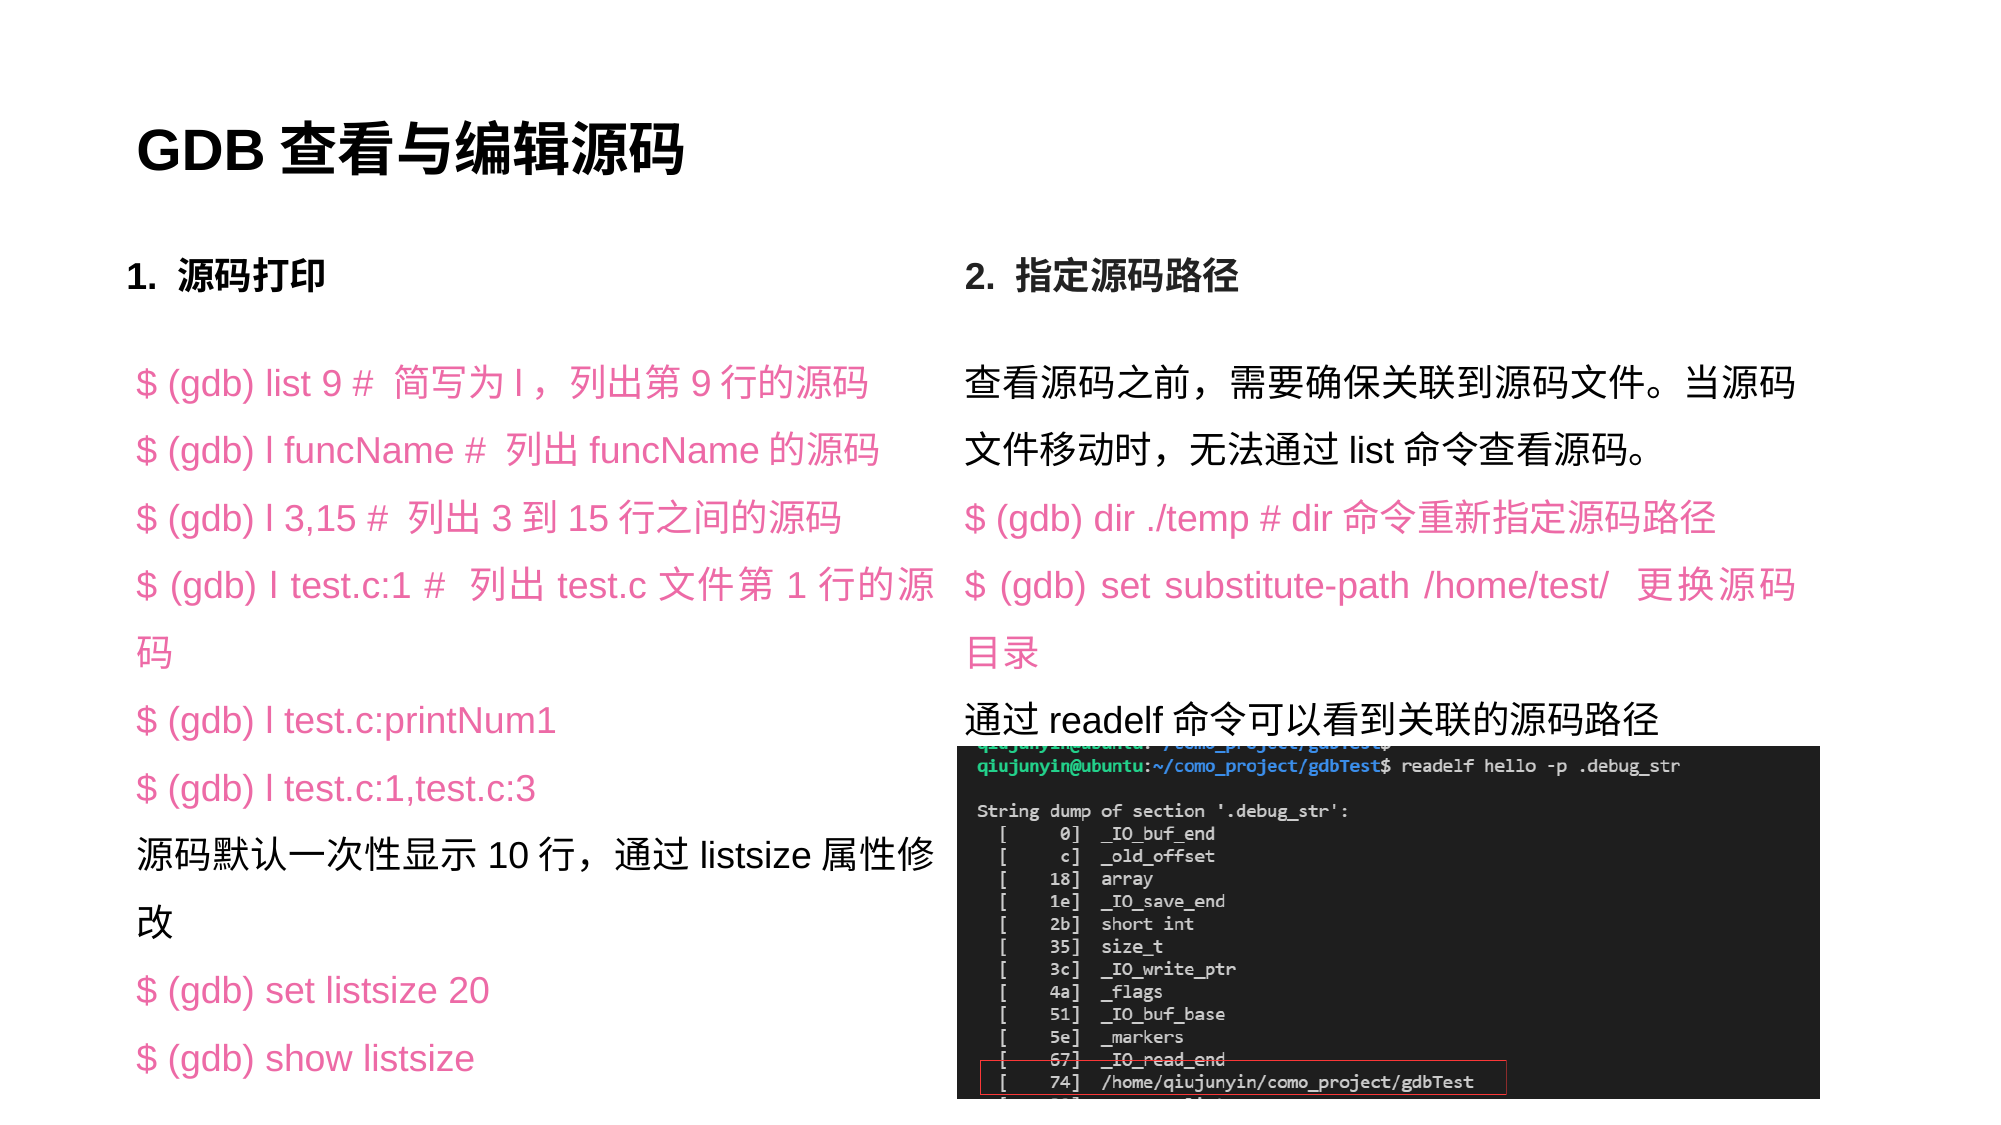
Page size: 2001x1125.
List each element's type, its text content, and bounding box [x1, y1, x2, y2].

text_box GDB查看与编辑源码 [121, 104, 765, 190]
text_box 2. 指定源码路径 [949, 221, 1922, 304]
text_box 查看源码之前，需要确保关联到源码文件。当源码文件移动时，无法通过list命令查看源码。 $ (gdb) dir ./temp # dir命令重新指定源码路径 $ (gdb) set substitute-path /home/test/ 更换源码目录 通过readelf命令可以看到关联的源码路径 [950, 328, 1812, 749]
picture [957, 746, 1820, 1099]
text_box 1. 源码打印 [111, 221, 919, 304]
text_box $ (gdb) list 9 # 简写为l，列出第9行的源码 $ (gdb) l funcName # 列出funcName的源码 $ (gdb) l 3,15 # 列出3到15行之间的源码 $ (gdb) l test.c:1 # 列出test.c文件第1行的源码 $ (gdb) l test.c:printNum1 $ (gdb) l test.c:1,test.c:3 源码默认一次性显示10行，通过listsize属性修改 $ (gdb) set listsize 20 $ (gdb) show listsize [121, 328, 950, 1087]
